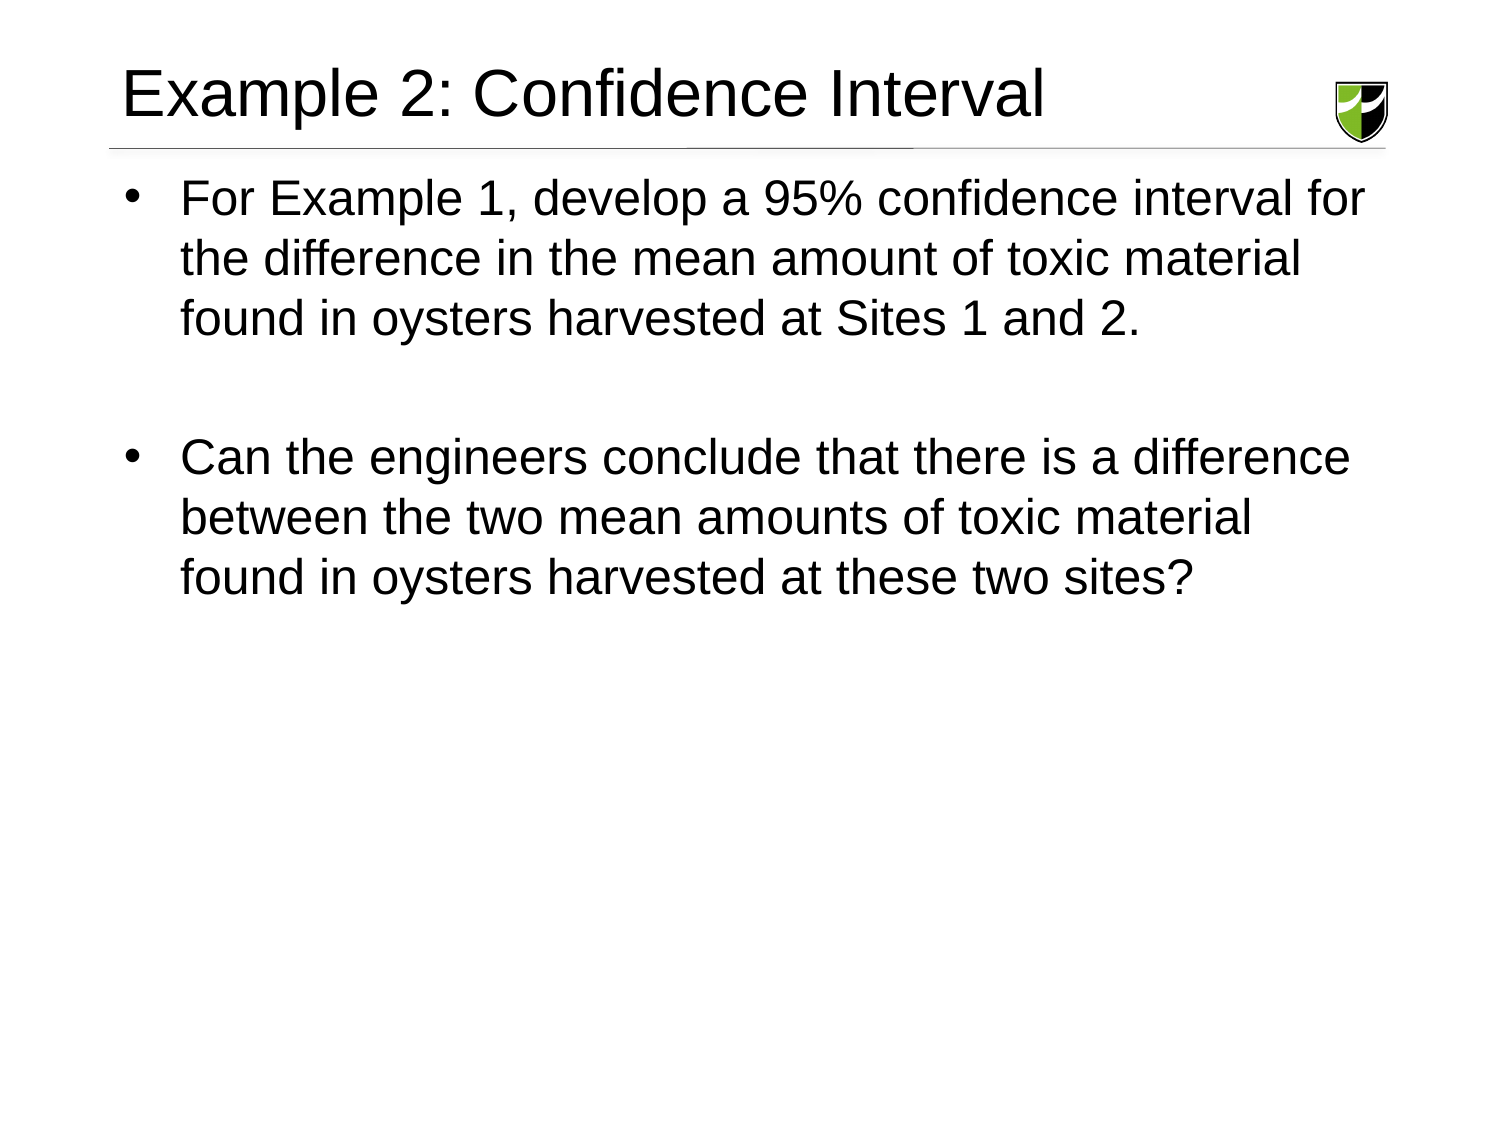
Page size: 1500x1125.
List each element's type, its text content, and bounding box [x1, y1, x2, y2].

title Example 2: Confidence Interval [40, 42, 1129, 143]
list For Example 1, develop a 95% confidence interval for the difference in the mean amount of toxic material found in oysters harvested at Sites 1 and 2. Can the engineers conclude that there is a difference between the two mean amounts of toxic material found in oysters harvested at these two sites? [109, 157, 1386, 1000]
picture [1335, 75, 1393, 143]
